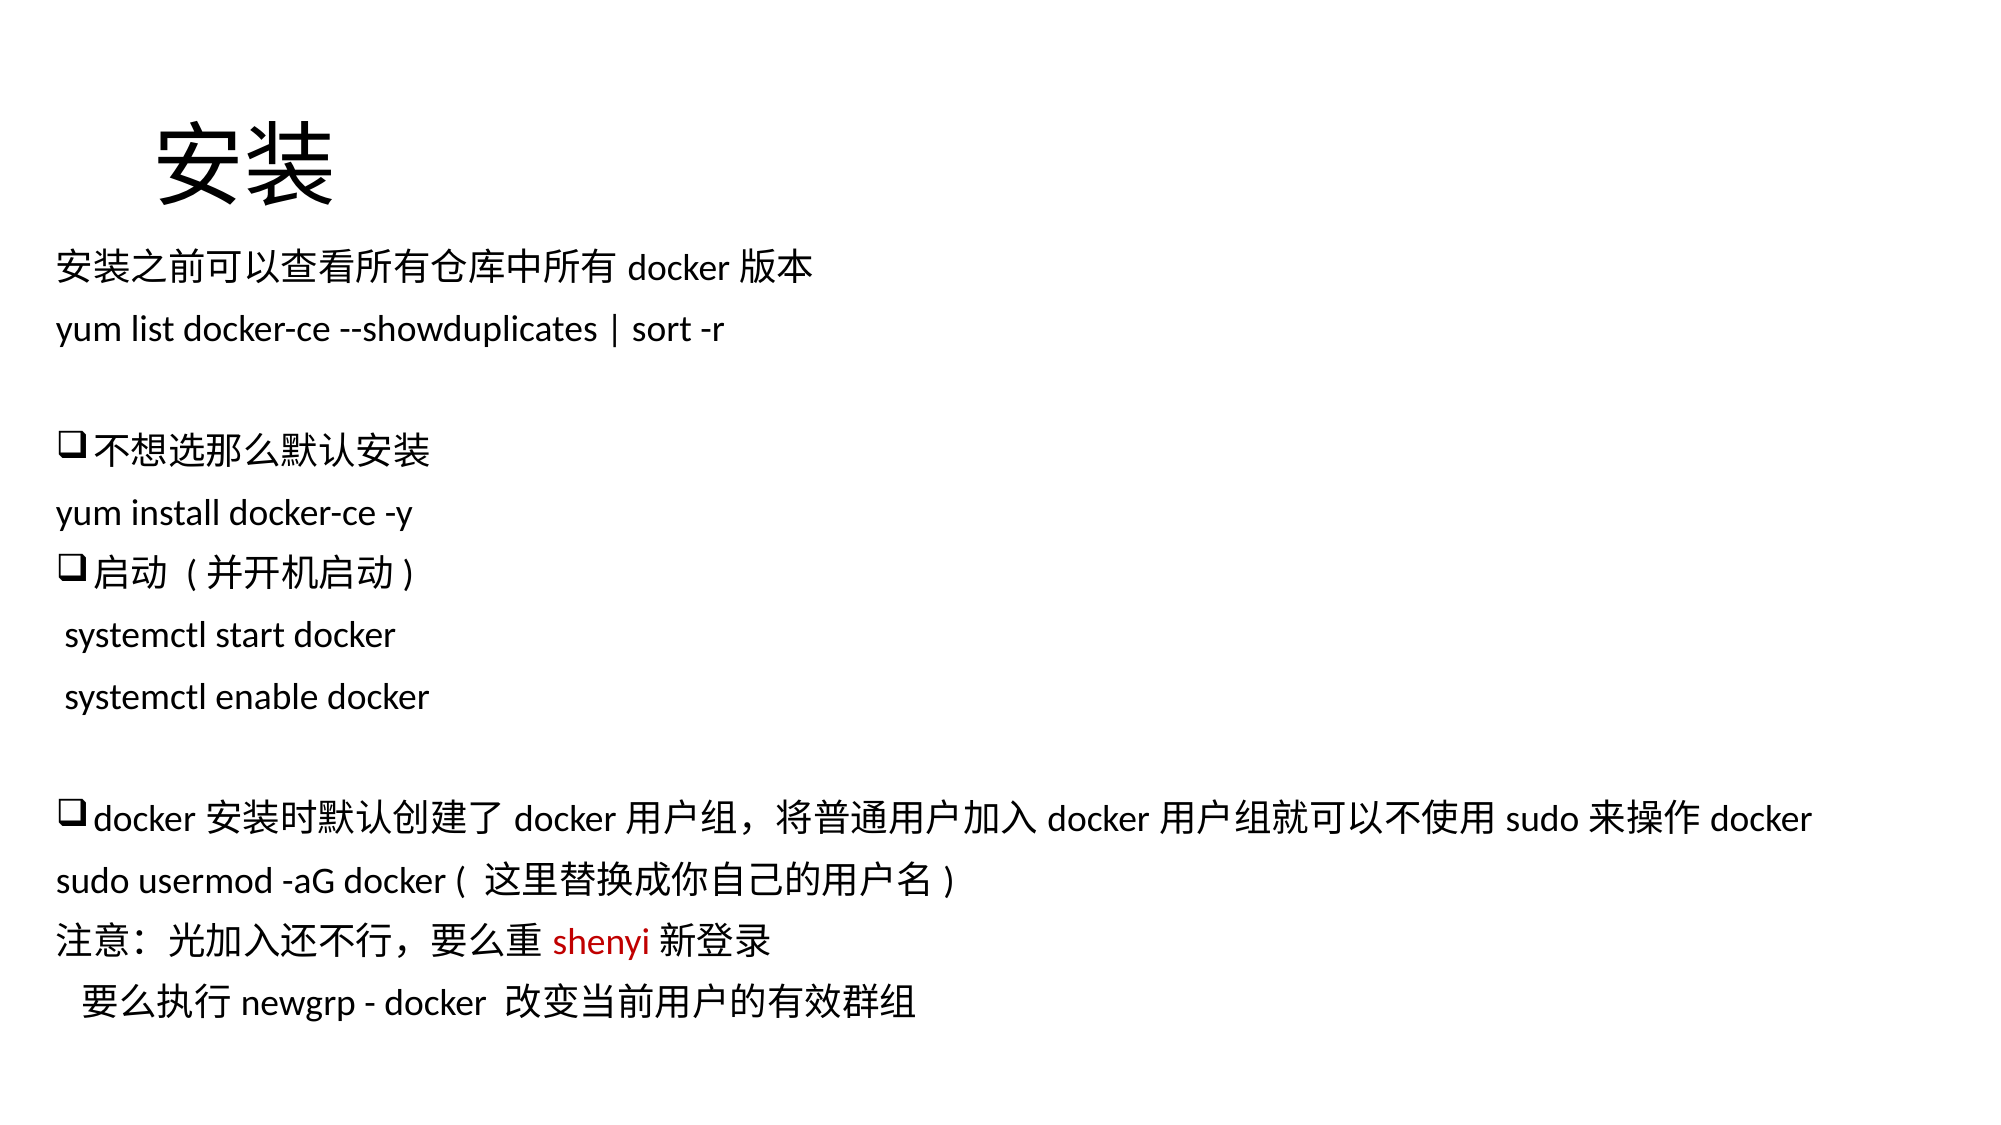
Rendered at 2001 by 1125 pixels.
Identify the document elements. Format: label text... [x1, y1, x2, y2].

title 安装 [137, 59, 1863, 240]
list 安装之前可以查看所有仓库中所有docker版本 yum list docker-ce --showduplicates | sort -r 不想选那么默认安装 yum install docker-ce -y 启动 (并开机启动) systemctl start docker systemctl enable docker docker安装时默认创建了docker用户组，将普通用户加入docker用户组就可以不使用sudo来操作docker sudo usermod -aG docker ( 这里替换成你自己的用户名) 注意：光加入还不行，要么重shenyi新登录 要么执行newgrp - docker 改变当前用户的有效群组 [40, 240, 1898, 1114]
